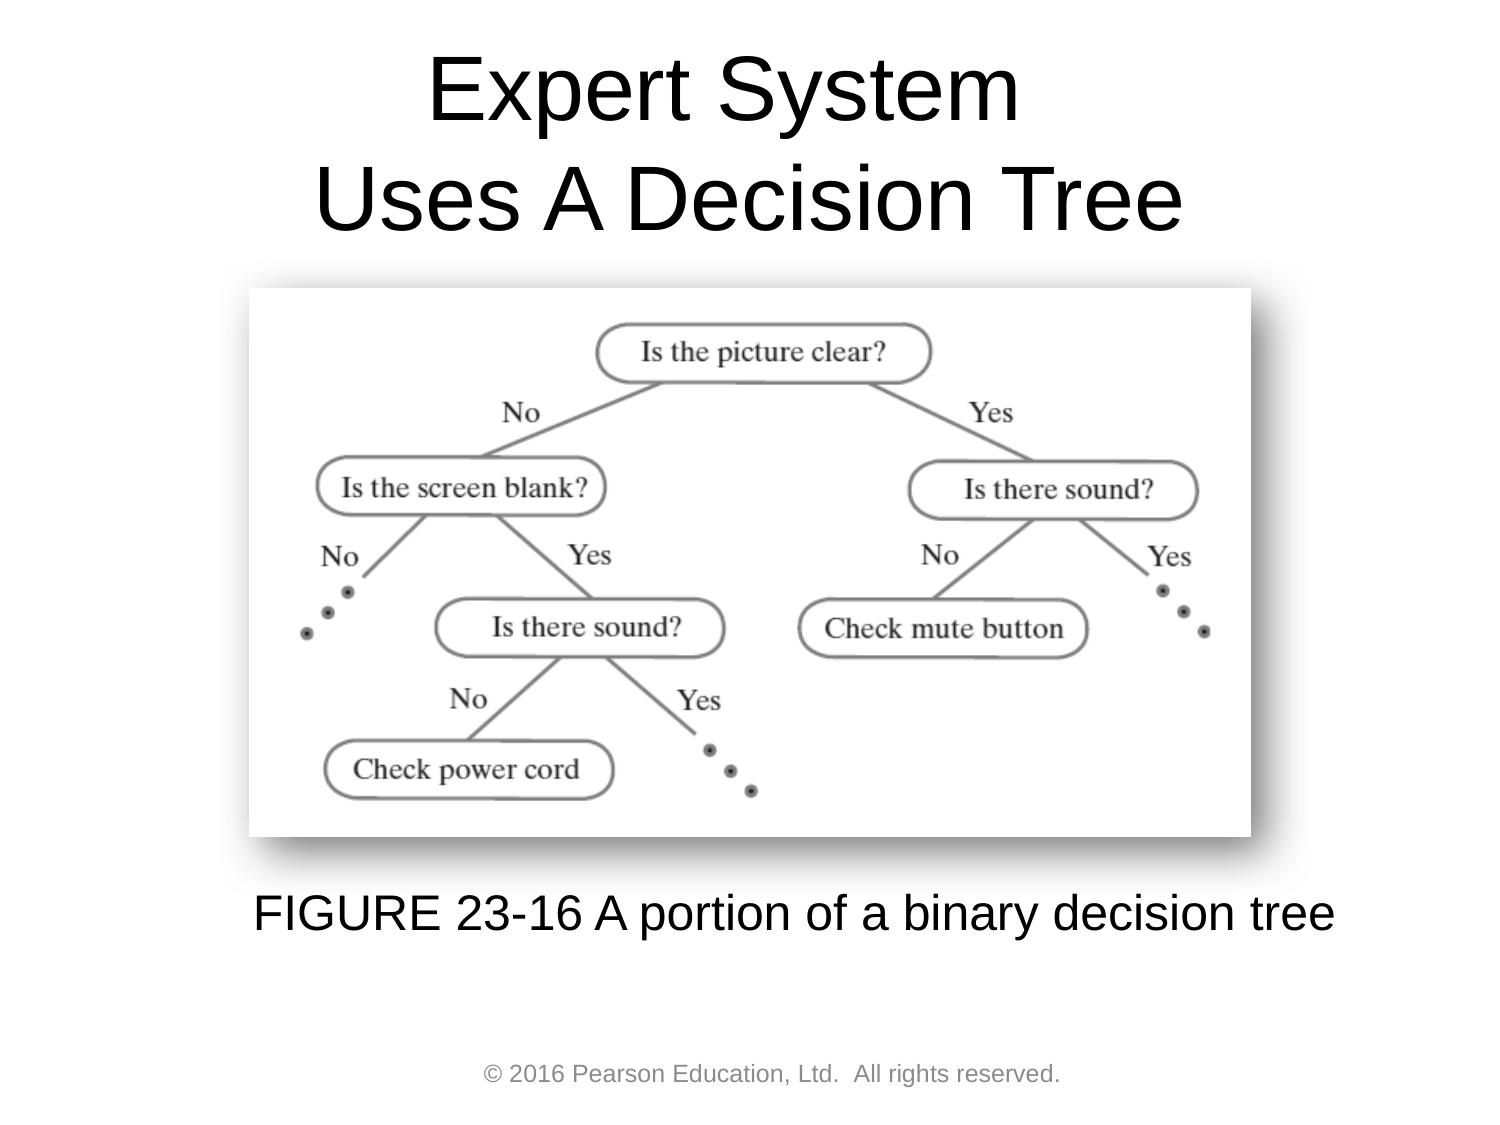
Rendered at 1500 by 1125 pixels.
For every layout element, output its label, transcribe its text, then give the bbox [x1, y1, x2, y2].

footer © 2016 Pearson Education, Ltd. All rights reserved. [112, 1042, 1434, 1103]
picture [248, 288, 1251, 837]
title Expert System Uses A Decision Tree [75, 45, 1425, 233]
list FIGURE 23-16 A portion of a binary decision tree [108, 872, 1482, 1044]
